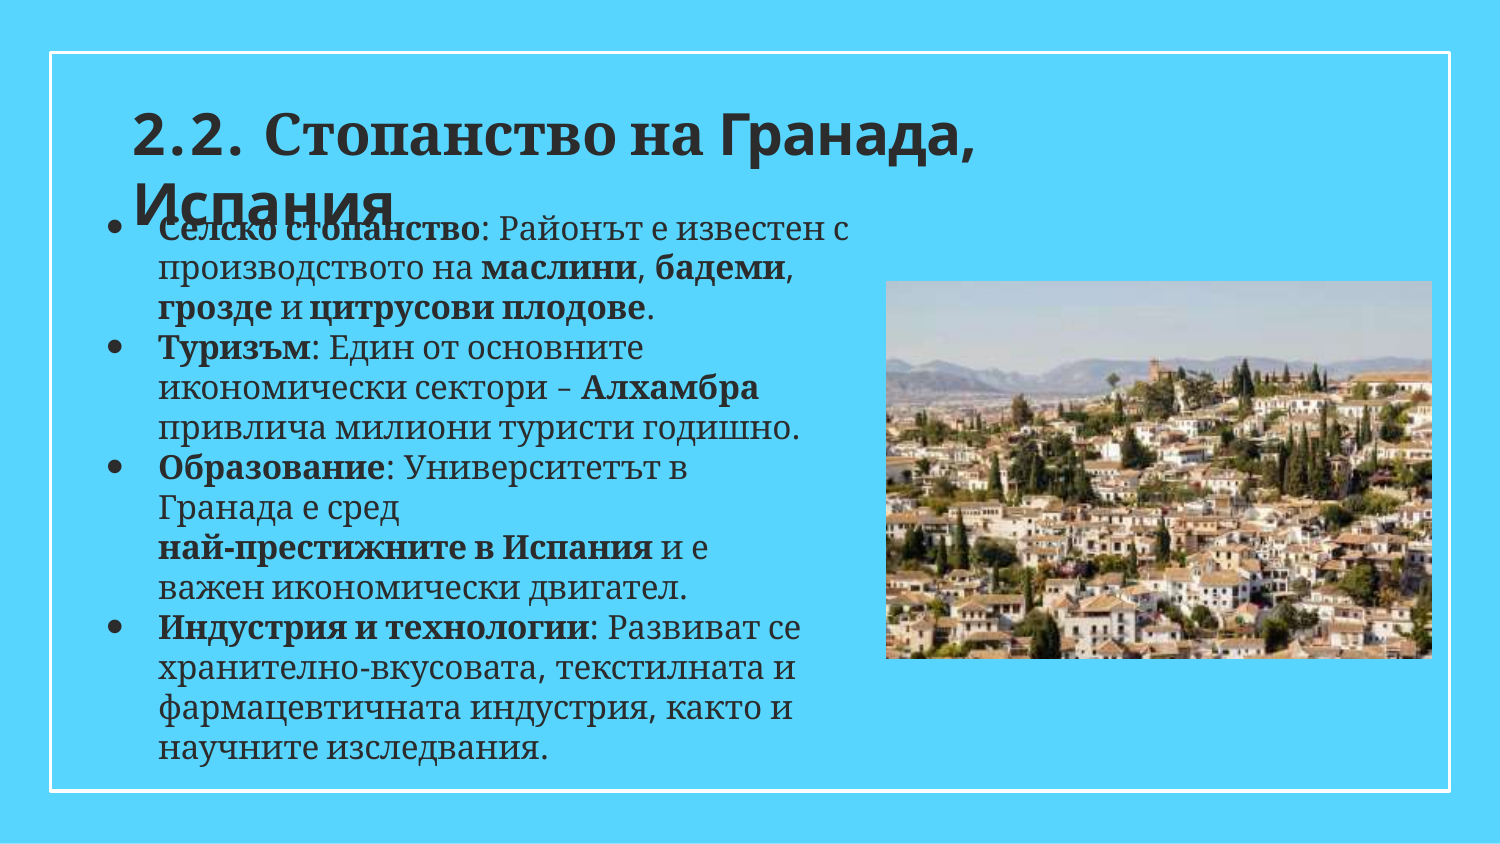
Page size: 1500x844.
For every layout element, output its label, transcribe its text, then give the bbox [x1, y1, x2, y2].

picture [886, 280, 1432, 659]
title 2.2. Стопанство на Гранада, Испания [130, 95, 1185, 239]
text_box Селско стопанство: Районът е известен с производството на маслини, бадеми, грозде и цитрусови плодове. Туризъм: Един от основните икономически сектори – Алхамбра привлича милиони туристи годишно. Образование: Университетът в Гранада е сред най-престижните в Испания и е важен икономически двигател. Индустрия и технологии: Развиват се хранително-вкусовата, текстилната и фармацевтичната индустрия, както и научните изследвания. [104, 204, 880, 766]
